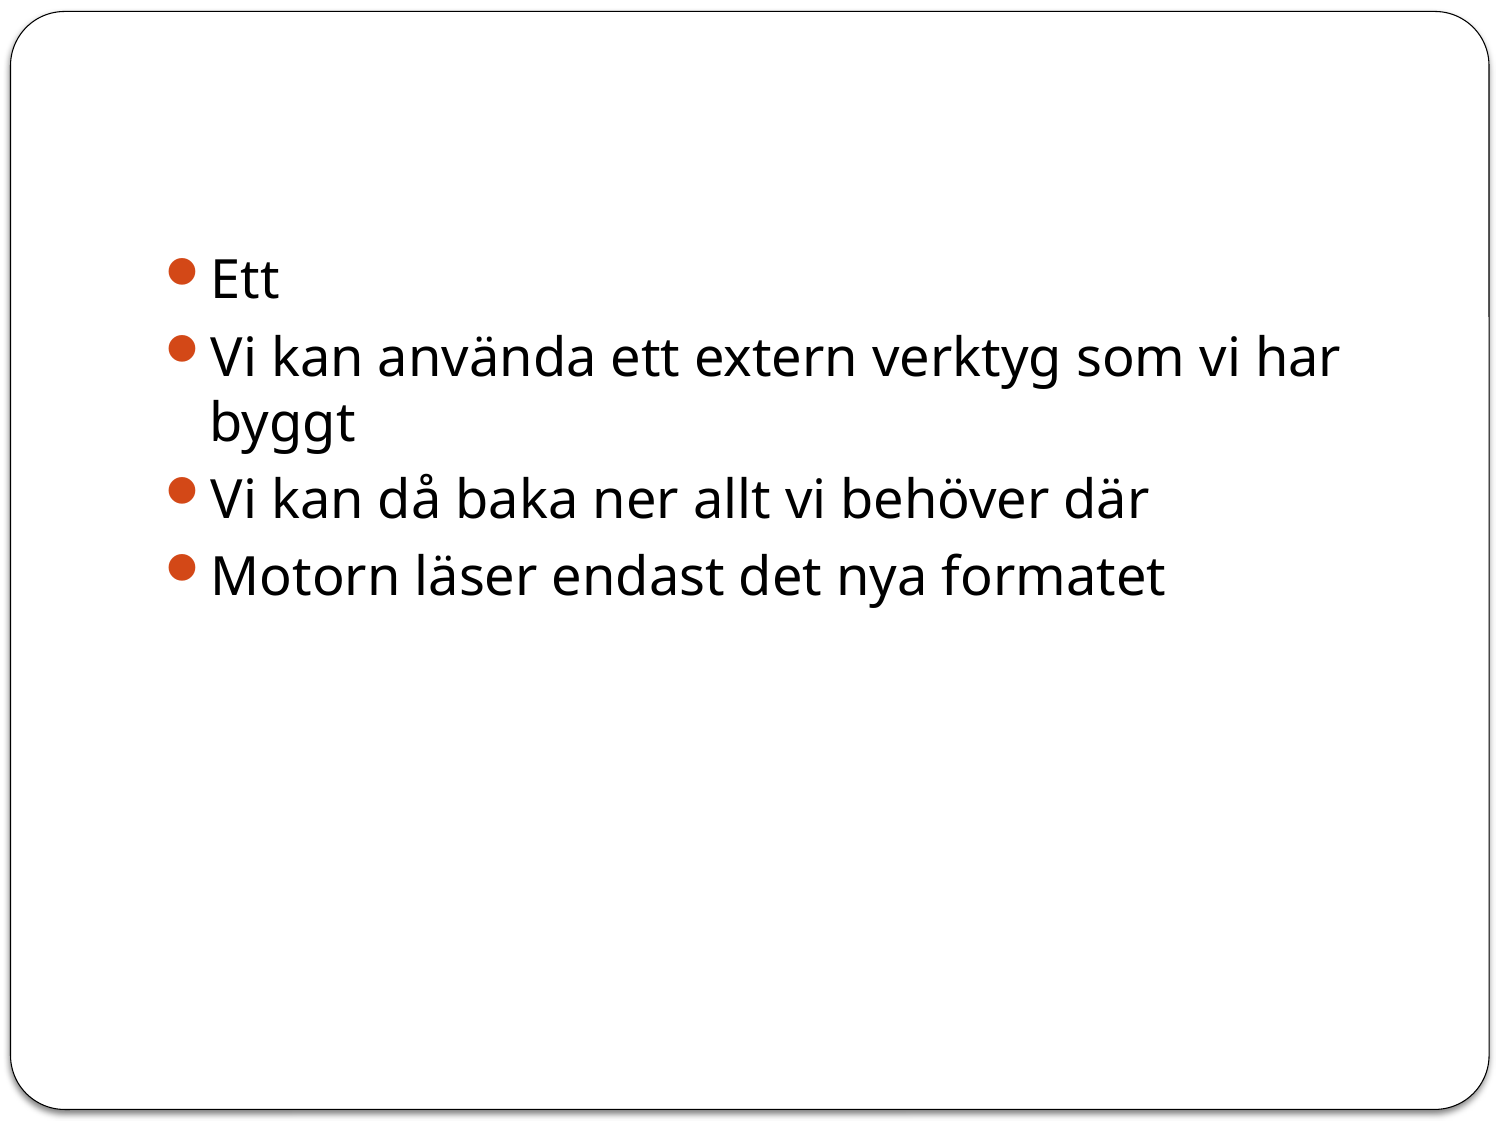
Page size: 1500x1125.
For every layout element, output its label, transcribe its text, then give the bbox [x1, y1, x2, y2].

list Ett Vi kan använda ett extern verktyg som vi har byggt Vi kan då baka ner allt vi behöver där Motorn läser endast det nya formatet [150, 237, 1425, 988]
